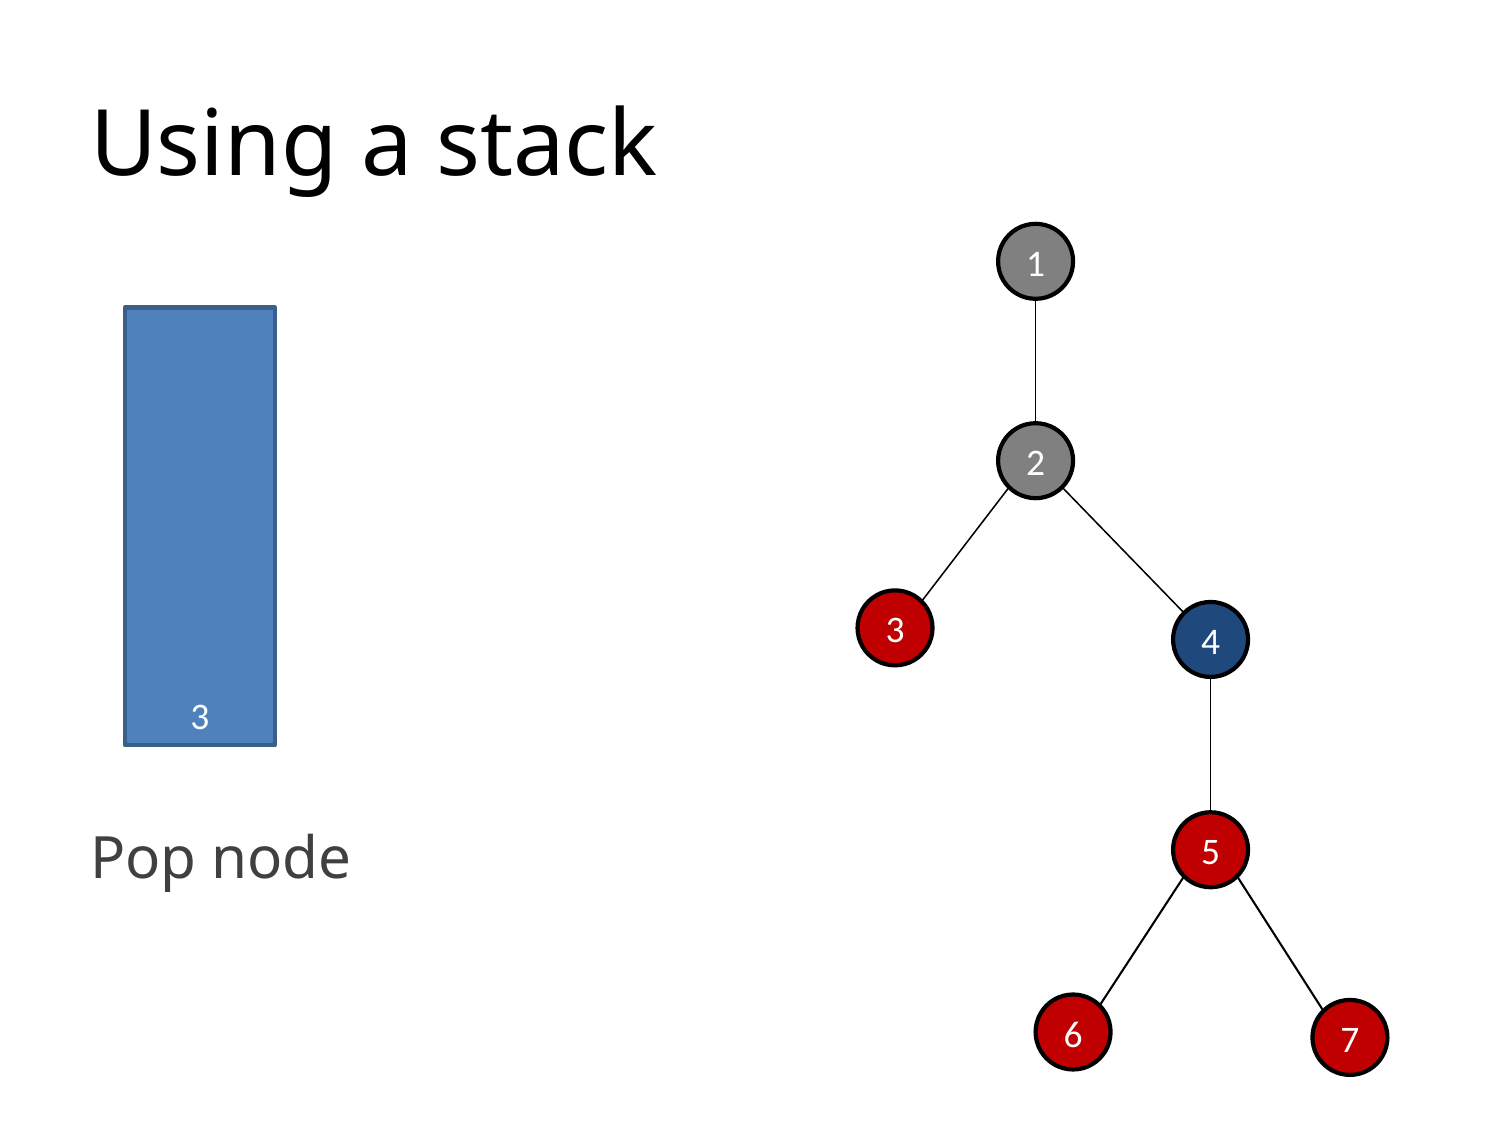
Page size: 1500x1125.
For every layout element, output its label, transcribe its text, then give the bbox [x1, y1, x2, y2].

text_box 6 [1033, 992, 1113, 1072]
text_box 7 [1310, 997, 1390, 1078]
text_box 1 [995, 221, 1076, 301]
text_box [1236, 875, 1324, 1012]
text_box 3 [855, 588, 935, 668]
text_box 4 [1170, 599, 1251, 680]
list Pop node [75, 812, 813, 1038]
title Using a stack [75, 45, 1425, 233]
text_box 5 [1170, 810, 1251, 890]
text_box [1061, 486, 1185, 614]
text_box 2 [995, 421, 1076, 501]
text_box 3 [123, 305, 277, 747]
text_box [1099, 876, 1185, 1006]
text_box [921, 486, 1010, 602]
